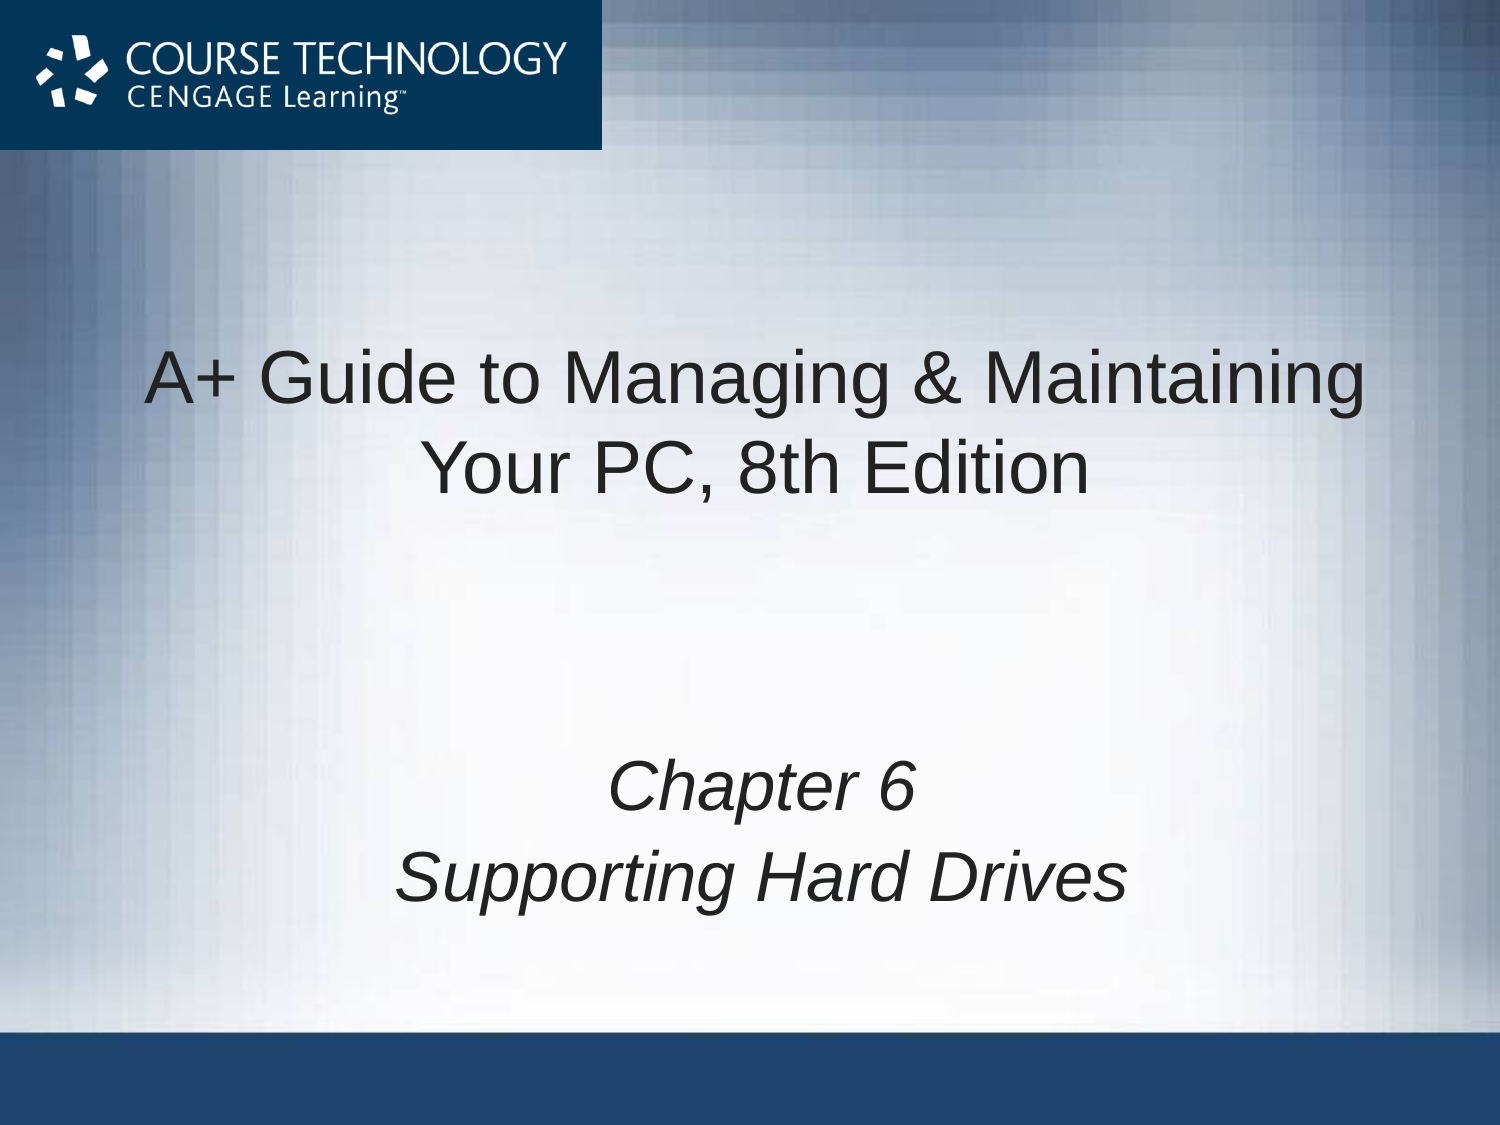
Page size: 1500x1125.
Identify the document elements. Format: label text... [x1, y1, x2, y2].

subtitle Chapter 6 Supporting Hard Drives [111, 742, 1413, 982]
picture [0, 0, 1500, 1125]
title A+ Guide to Managing & Maintaining Your PC, 8th Edition [99, 237, 1413, 600]
